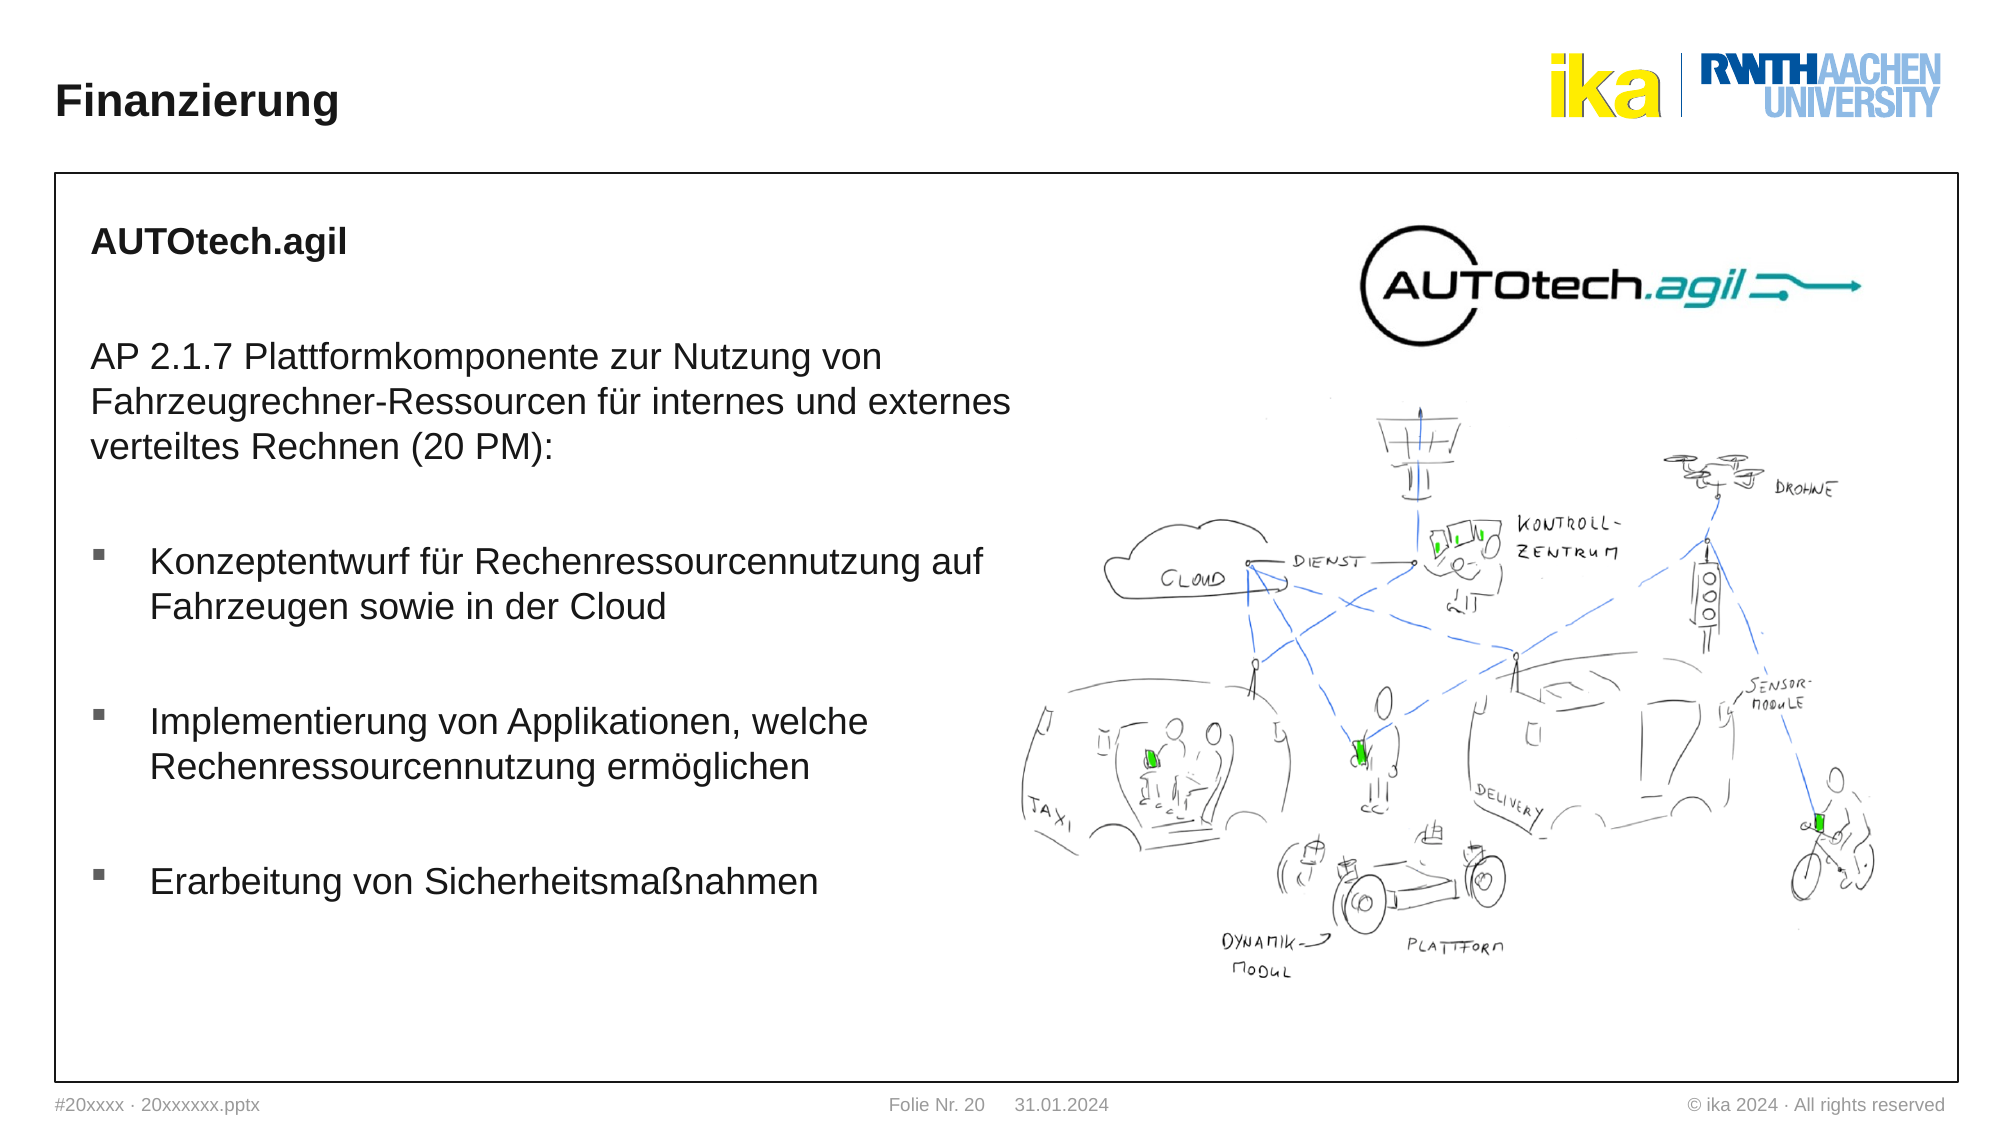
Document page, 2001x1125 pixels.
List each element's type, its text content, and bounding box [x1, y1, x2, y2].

text_box [53, 171, 1960, 1084]
picture [1002, 397, 1894, 989]
picture [1330, 189, 1903, 374]
title Finanzierung [54, 31, 1496, 126]
